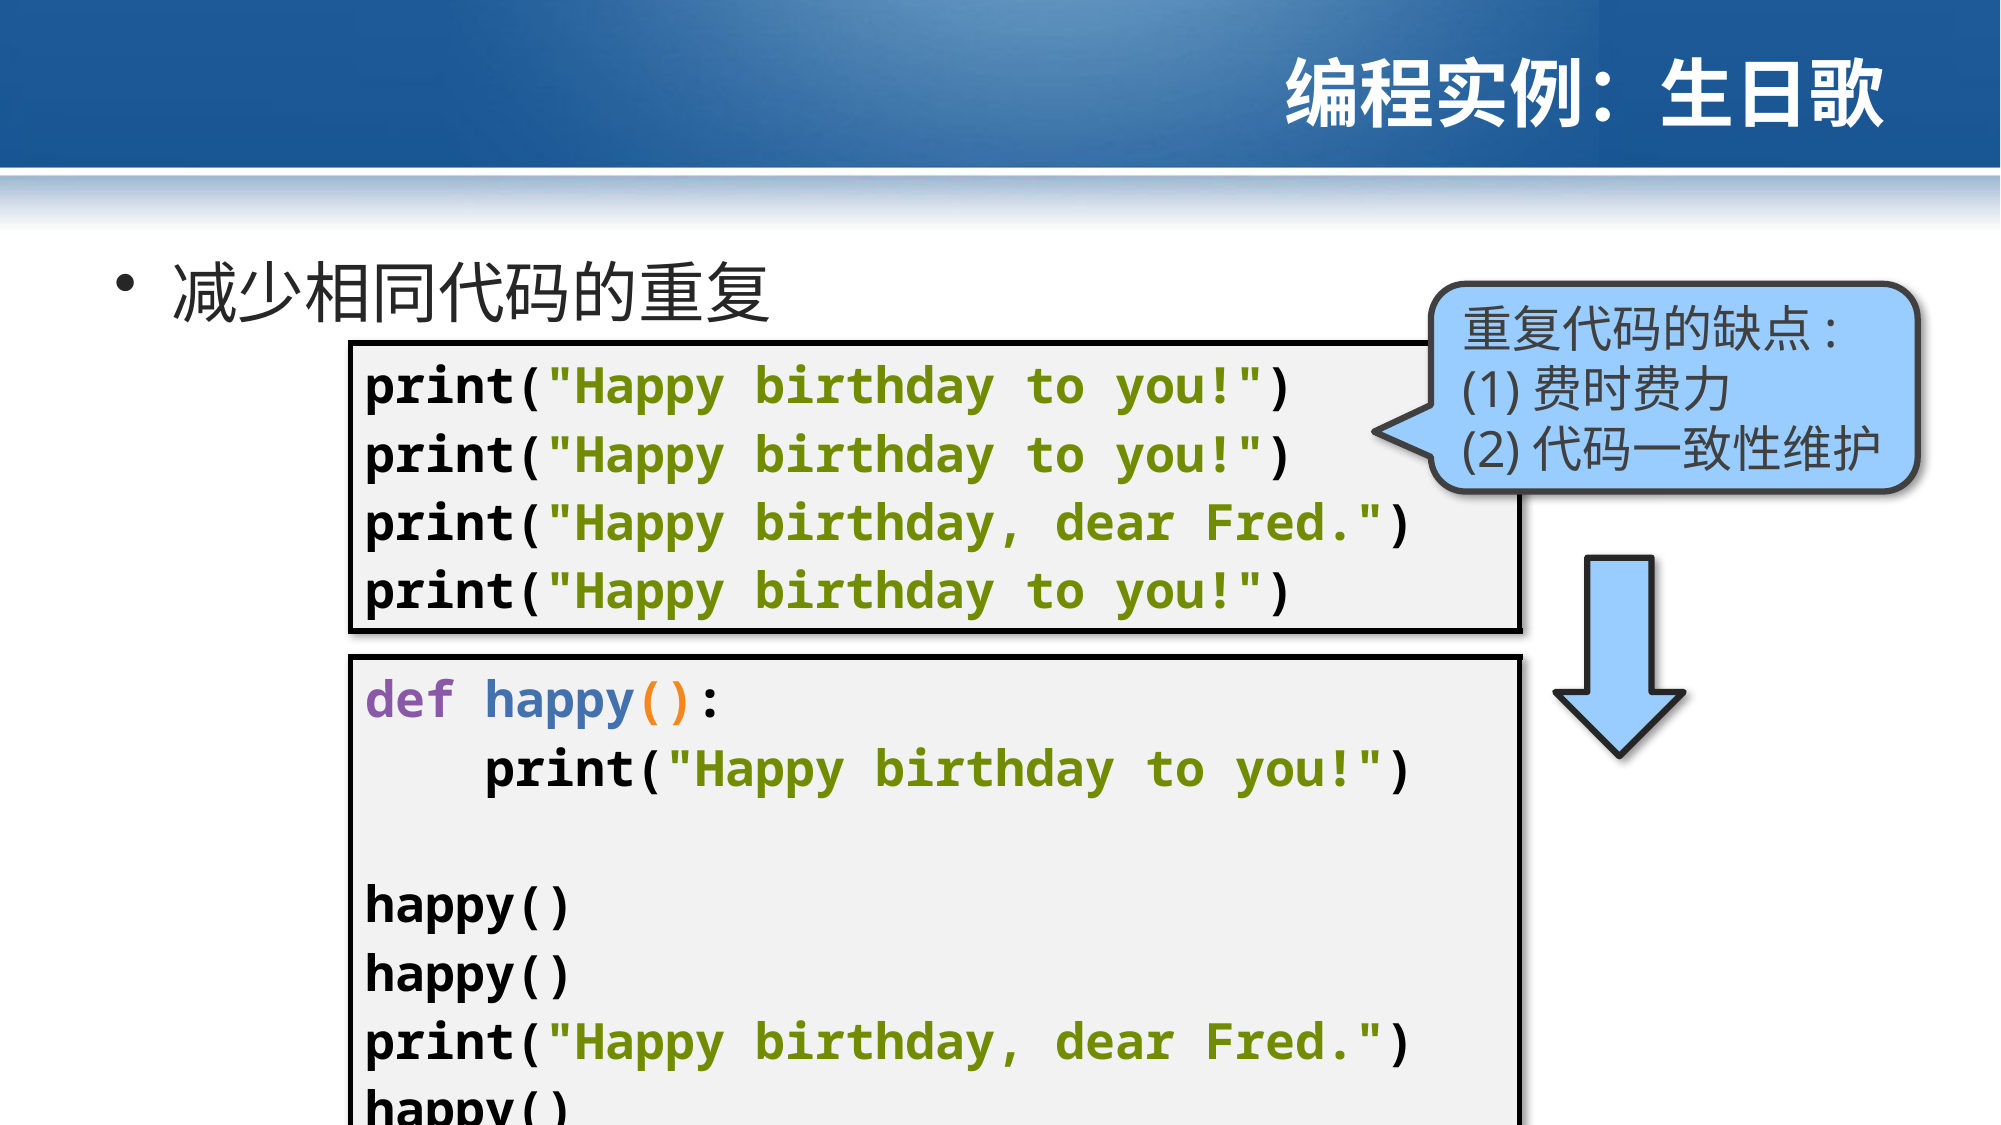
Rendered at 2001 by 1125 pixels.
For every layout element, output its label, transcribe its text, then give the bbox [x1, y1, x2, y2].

table_header def happy(): print("Happy birthday to you!") happy() happy() print("Happy birthday, dear Fred.") happy() [353, 660, 1517, 1125]
title 编程实例：生日歌 [99, 45, 1900, 138]
table_header print("Happy birthday to you!") print("Happy birthday to you!") print("Happy birthday, dear Fred.") print("Happy birthday to you!") [353, 346, 1517, 628]
text_box 重复代码的缺点: (1)费时费力 (2)代码一致性维护 [1373, 283, 1918, 492]
text_box [1553, 555, 1686, 759]
picture [0, 0, 2001, 1125]
list 减少相同代码的重复 [99, 243, 1900, 350]
